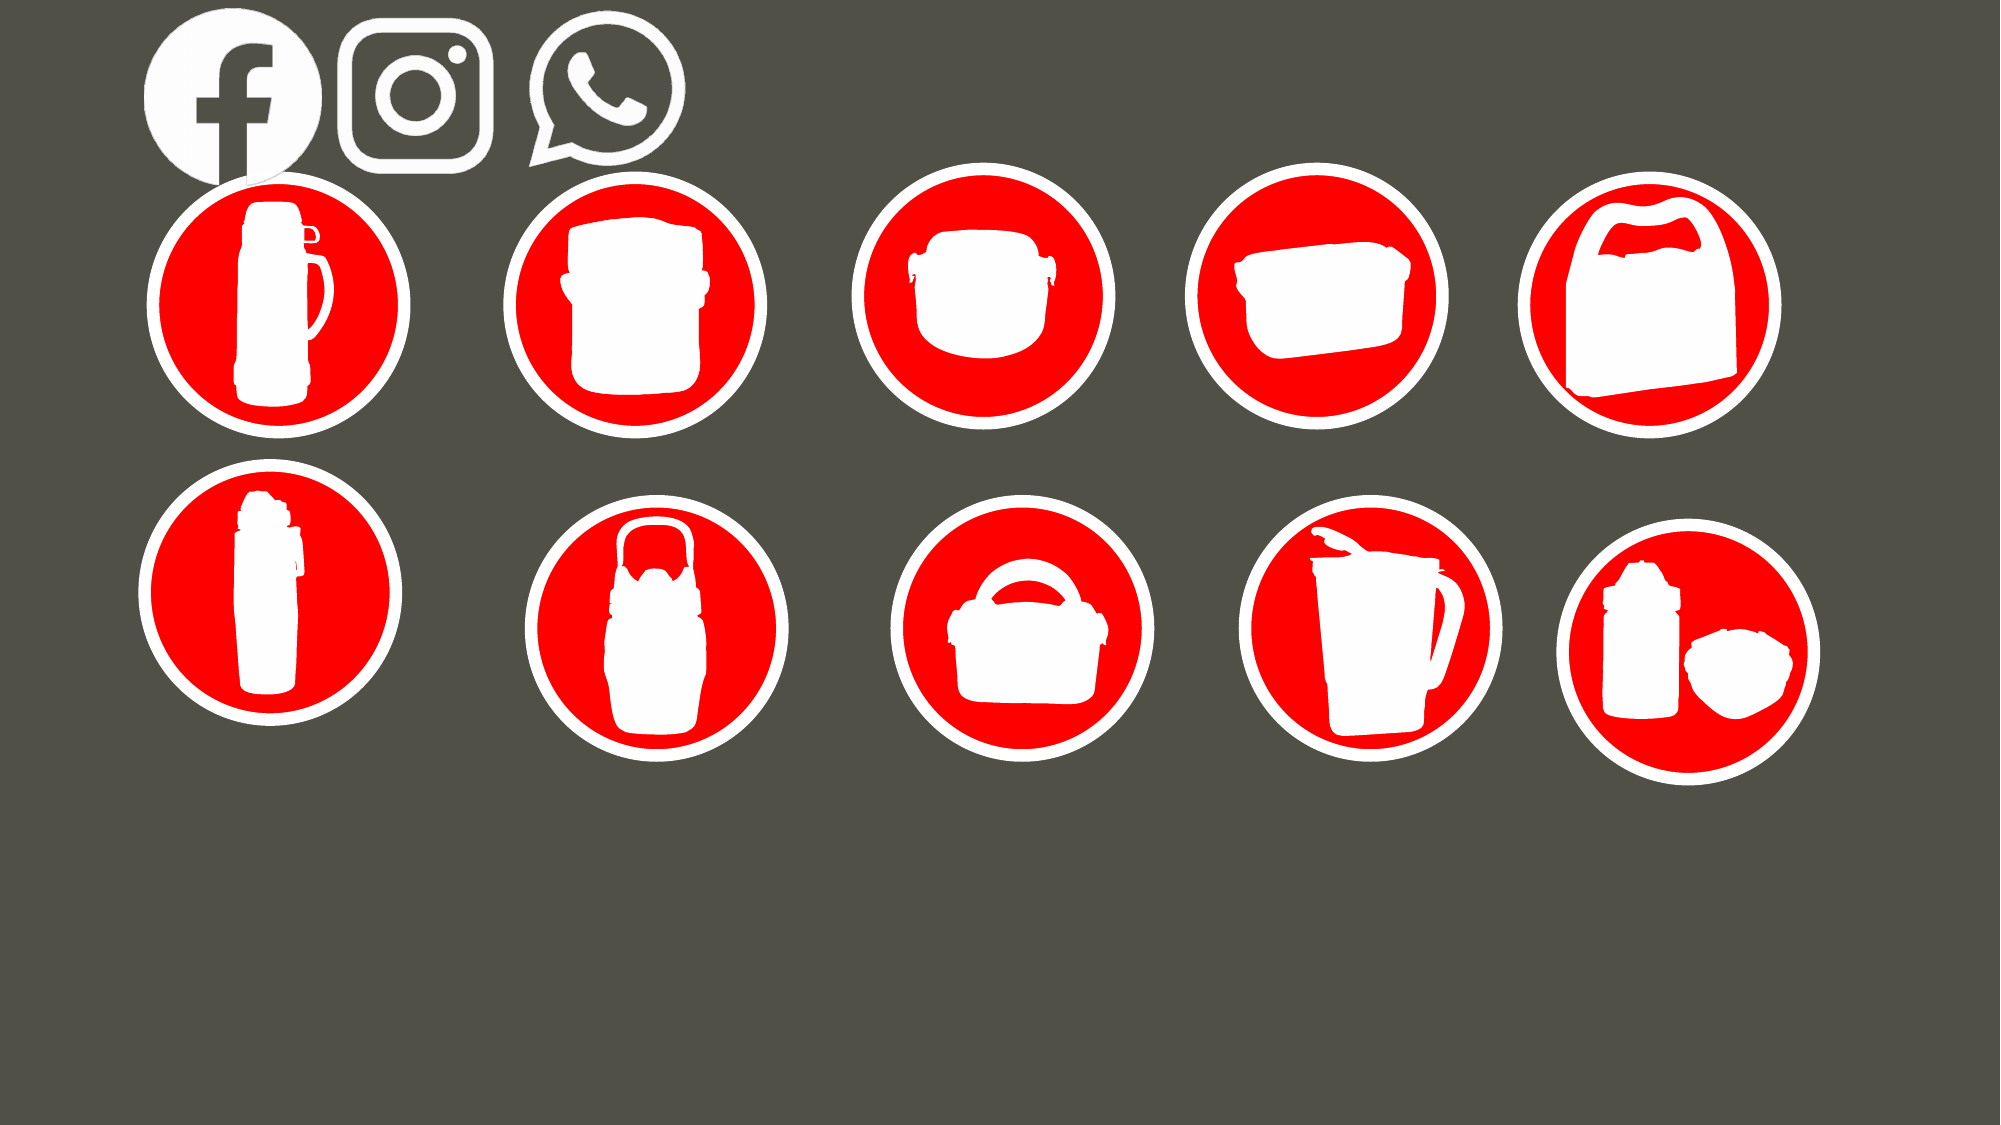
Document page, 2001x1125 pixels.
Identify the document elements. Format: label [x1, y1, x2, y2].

text_box [896, 501, 1149, 756]
text_box [1562, 524, 1814, 780]
text_box [1244, 501, 1497, 756]
text_box [144, 465, 396, 720]
text_box [857, 168, 1110, 424]
text_box [152, 177, 405, 433]
text_box [1191, 168, 1443, 424]
text_box [531, 501, 783, 756]
text_box [509, 177, 761, 433]
text_box [1523, 177, 1776, 433]
picture [516, 0, 695, 178]
picture [144, 8, 322, 186]
picture [327, 3, 505, 181]
